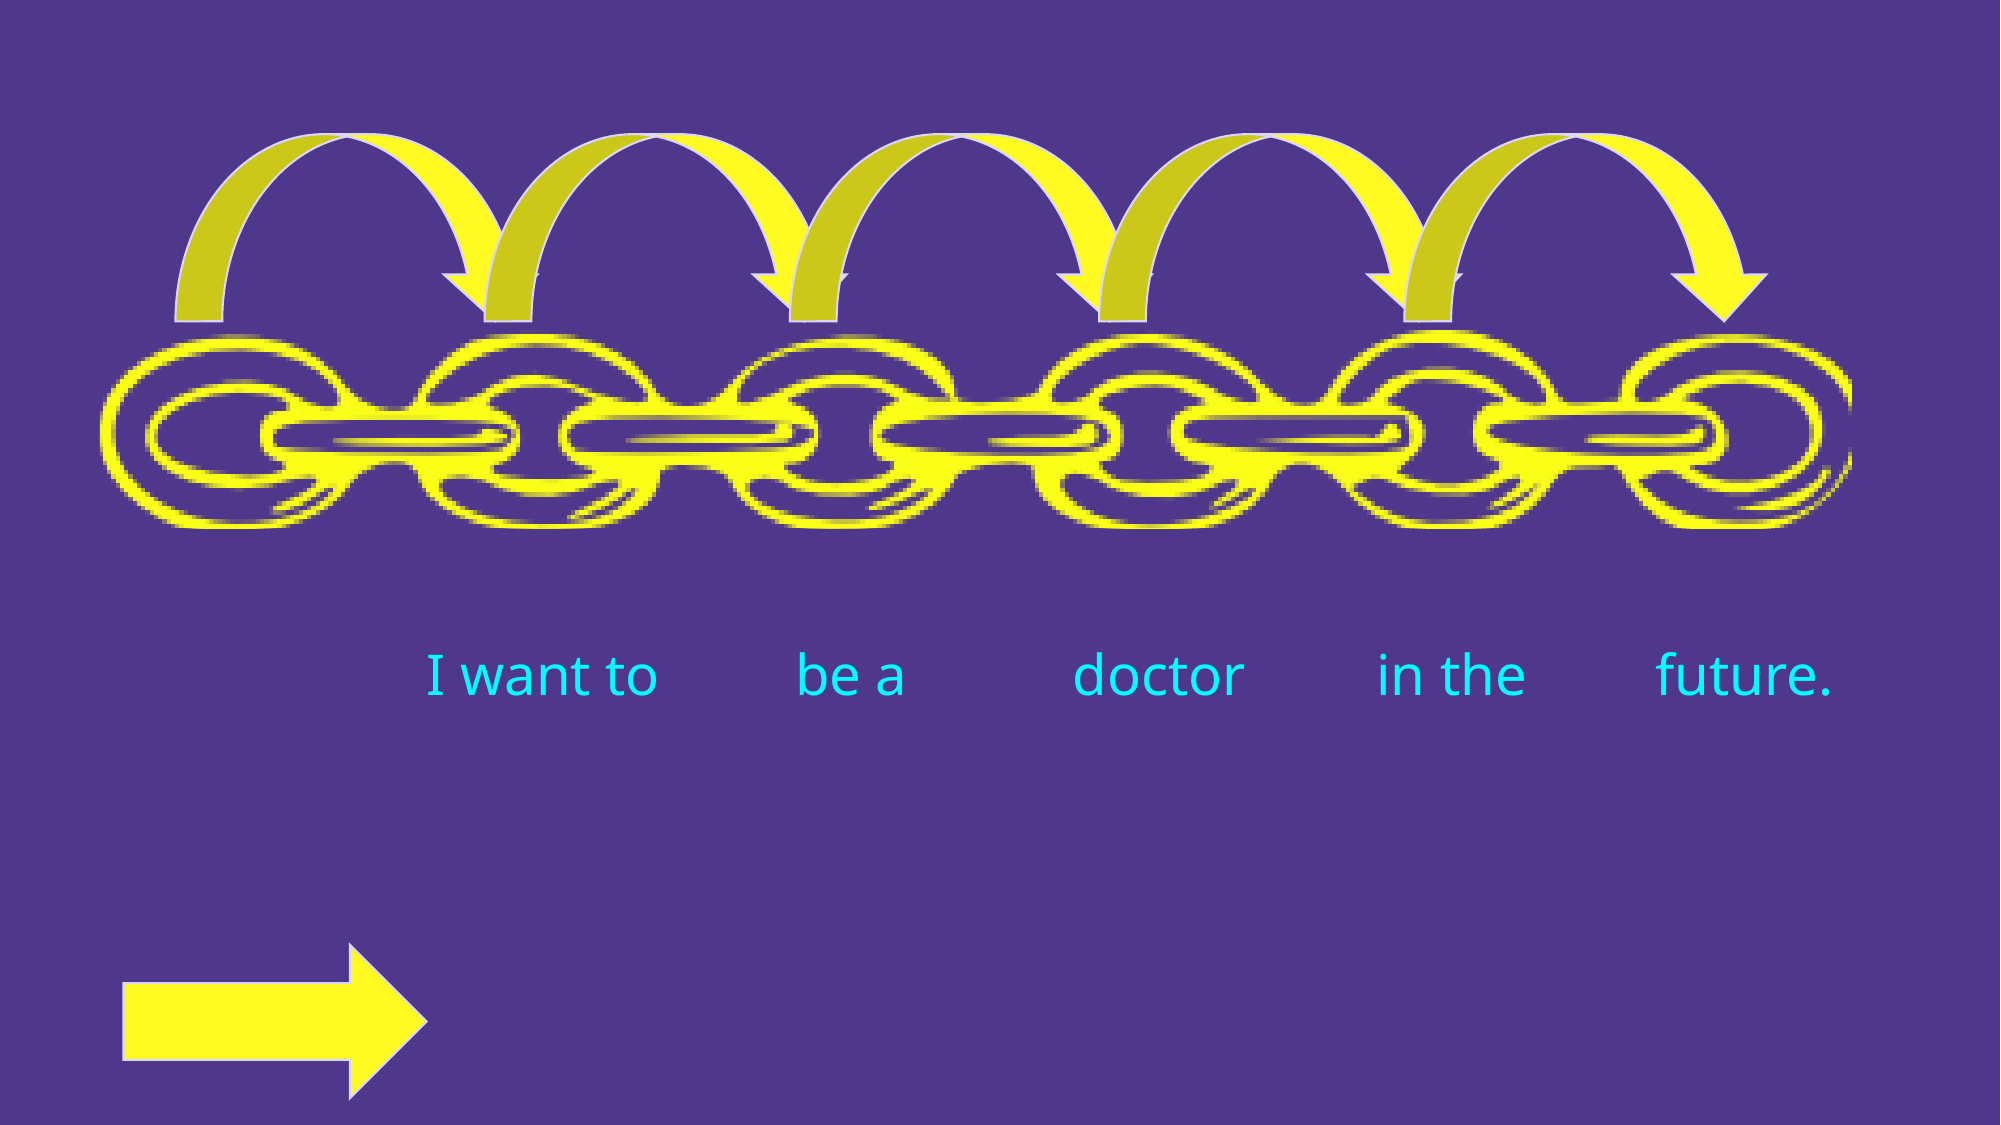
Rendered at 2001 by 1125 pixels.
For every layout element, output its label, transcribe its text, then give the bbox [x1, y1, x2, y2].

list I want to [407, 564, 680, 786]
list future. [1608, 564, 1881, 786]
list doctor [1023, 564, 1296, 786]
list be a [715, 564, 988, 786]
list in the [1315, 564, 1588, 786]
